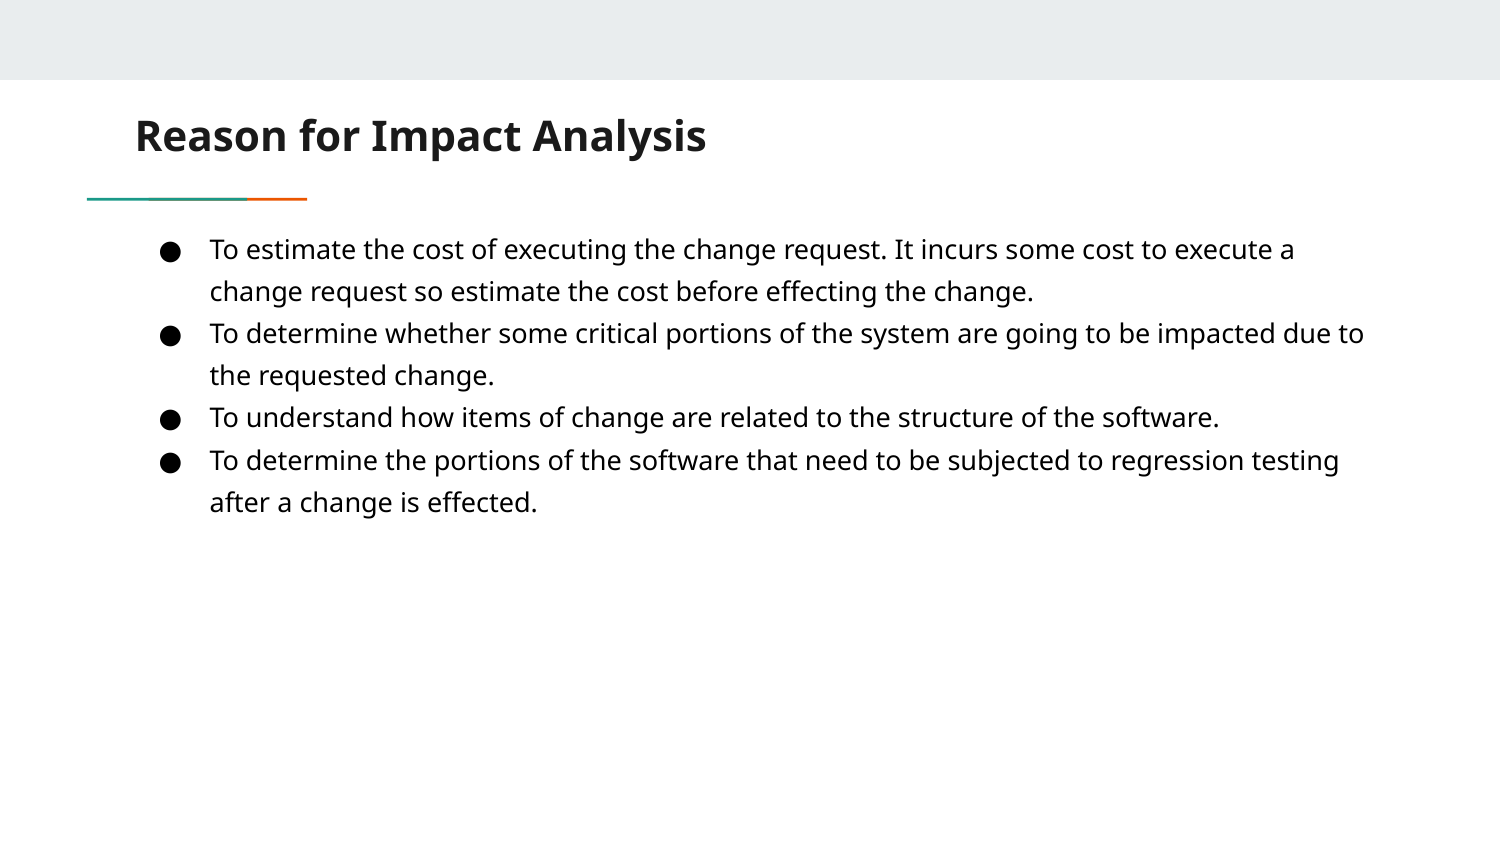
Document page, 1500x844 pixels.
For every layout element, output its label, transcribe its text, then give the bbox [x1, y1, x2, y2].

list To estimate the cost of executing the change request. It incurs some cost to execute a change request so estimate the cost before effecting the change. To determine whether some critical portions of the system are going to be impacted due to the requested change. To understand how items of change are related to the structure of the software. To determine the portions of the software that need to be subjected to regression testing after a change is effected. [119, 209, 1381, 581]
title Reason for Impact Analysis [119, 91, 1381, 180]
